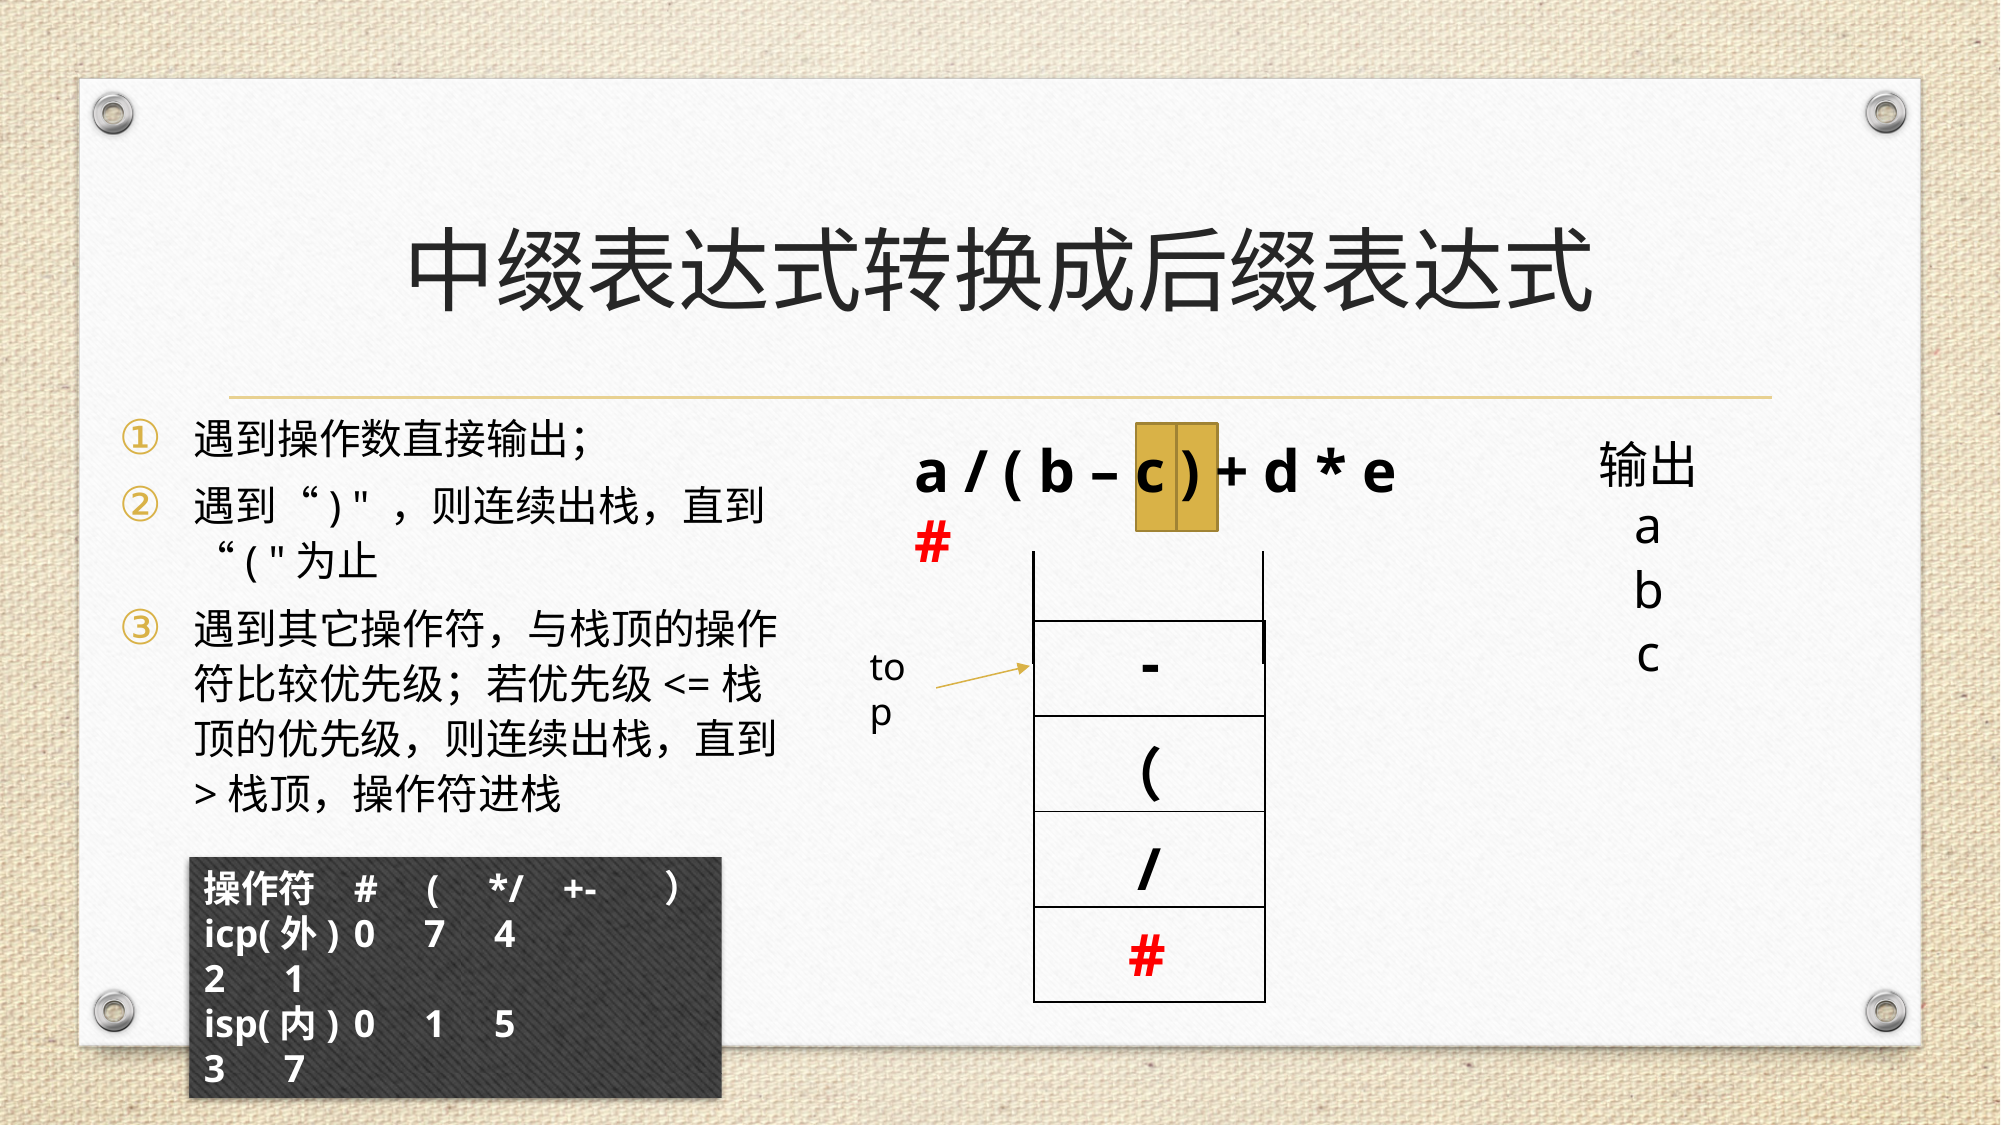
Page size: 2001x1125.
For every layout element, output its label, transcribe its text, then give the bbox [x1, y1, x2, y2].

text_box （ [1089, 730, 1160, 816]
text_box [1135, 422, 1178, 426]
text_box b [1559, 551, 1738, 614]
list 遇到操作数直接输出； 遇到“) " ，则连续出栈，直到“( "为止 遇到其它操作符，与栈顶的操作符比较优先级；若优先级<=栈顶的优先级，则连续出栈，直到>栈顶，操作符进栈 [103, 399, 801, 976]
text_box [854, 635, 1031, 697]
text_box 输出 a [1559, 426, 1738, 551]
text_box - [1126, 619, 1196, 704]
table_cell [1035, 908, 1264, 1001]
text_box # [1113, 910, 1183, 996]
table_cell [1035, 812, 1264, 906]
text_box c [1559, 614, 1738, 689]
text_box [1178, 422, 1219, 426]
text_box / [1122, 824, 1193, 910]
table_cell [1035, 717, 1264, 811]
picture [0, 0, 2001, 1125]
table_header [1035, 622, 1264, 715]
text_box 操作符 # ( */ +- ） icp(外) 0 7 4 2 1 isp(内) 0 1 5 3 7 [189, 857, 722, 1098]
text_box a / ( b – c ) + d * e # [899, 426, 1455, 582]
title 中缀表达式转换成后缀表达式 [212, 161, 1788, 375]
